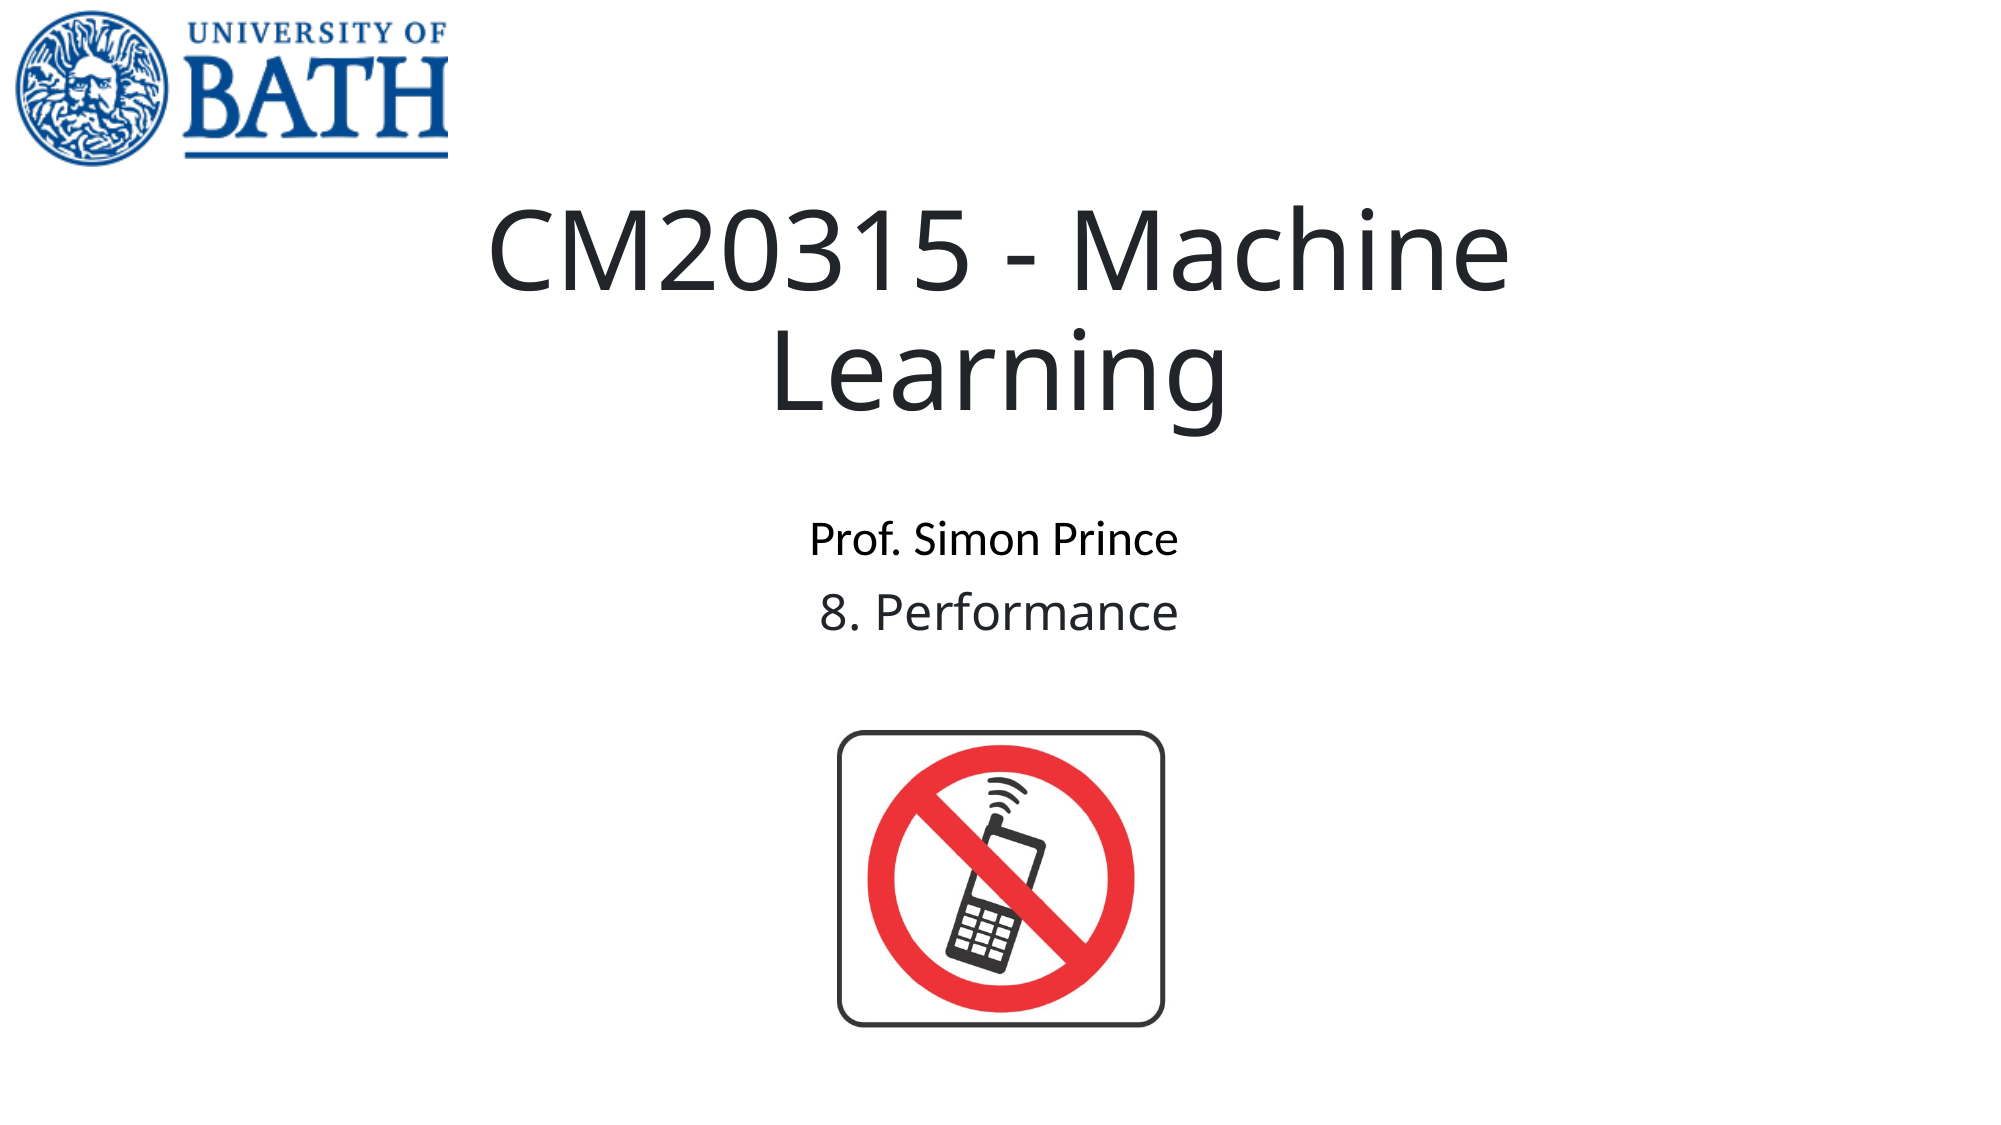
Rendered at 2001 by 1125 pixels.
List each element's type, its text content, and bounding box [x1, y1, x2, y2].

title CM20315 - Machine Learning [249, 184, 1750, 505]
picture [0, 0, 448, 180]
subtitle Prof. Simon Prince 8. Performance [249, 505, 1750, 735]
picture [645, 726, 1354, 1030]
